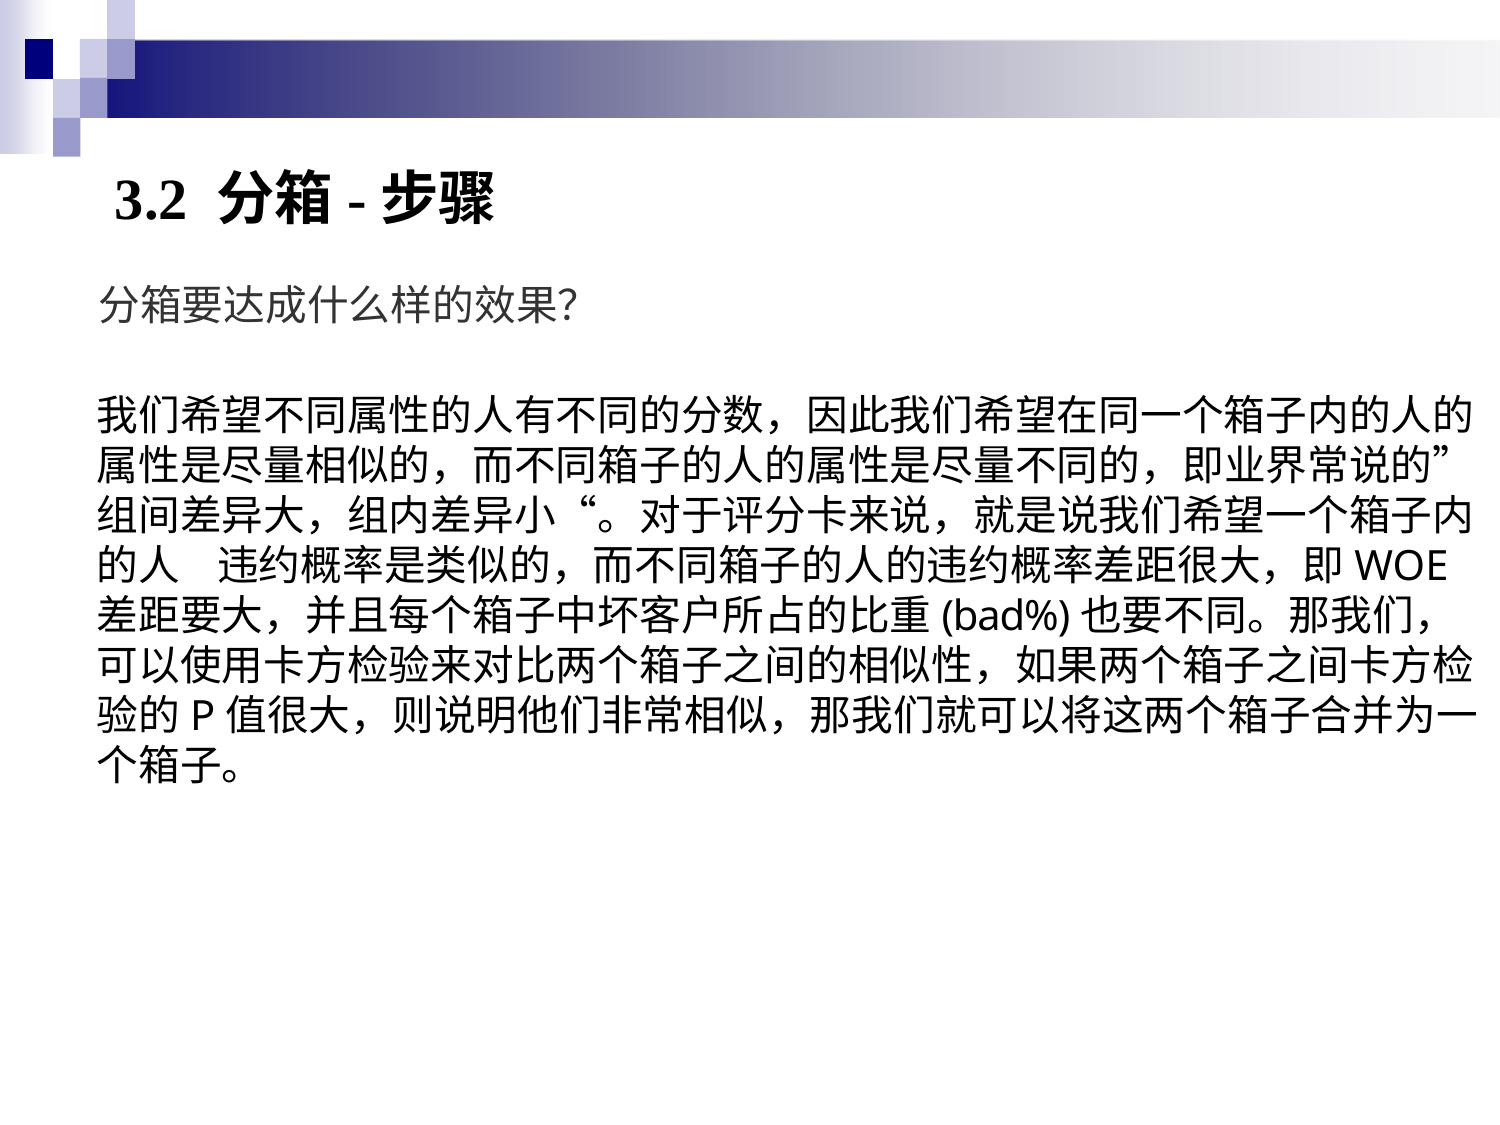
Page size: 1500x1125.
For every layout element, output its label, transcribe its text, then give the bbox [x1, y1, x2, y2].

text_box 3.2 分箱-步骤 [100, 166, 774, 239]
picture [0, 0, 1500, 157]
text_box 我们希望不同属性的人有不同的分数，因此我们希望在同一个箱子内的人的属性是尽量相似的，而不同箱子的人的属性是尽量不同的，即业界常说的”组间差异大，组内差异小“。对于评分卡来说，就是说我们希望一个箱子内的人 违约概率是类似的，而不同箱子的人的违约概率差距很大，即WOE差距要大，并且每个箱子中坏客户所占的比重(bad%)也要不同。那我们，可以使用卡方检验来对比两个箱子之间的相似性，如果两个箱子之间卡方检验的P值很大，则说明他们非常相似，那我们就可以将这两个箱子合并为一个箱子。 [81, 381, 1500, 797]
text_box 分箱要达成什么样的效果？ [83, 270, 615, 336]
